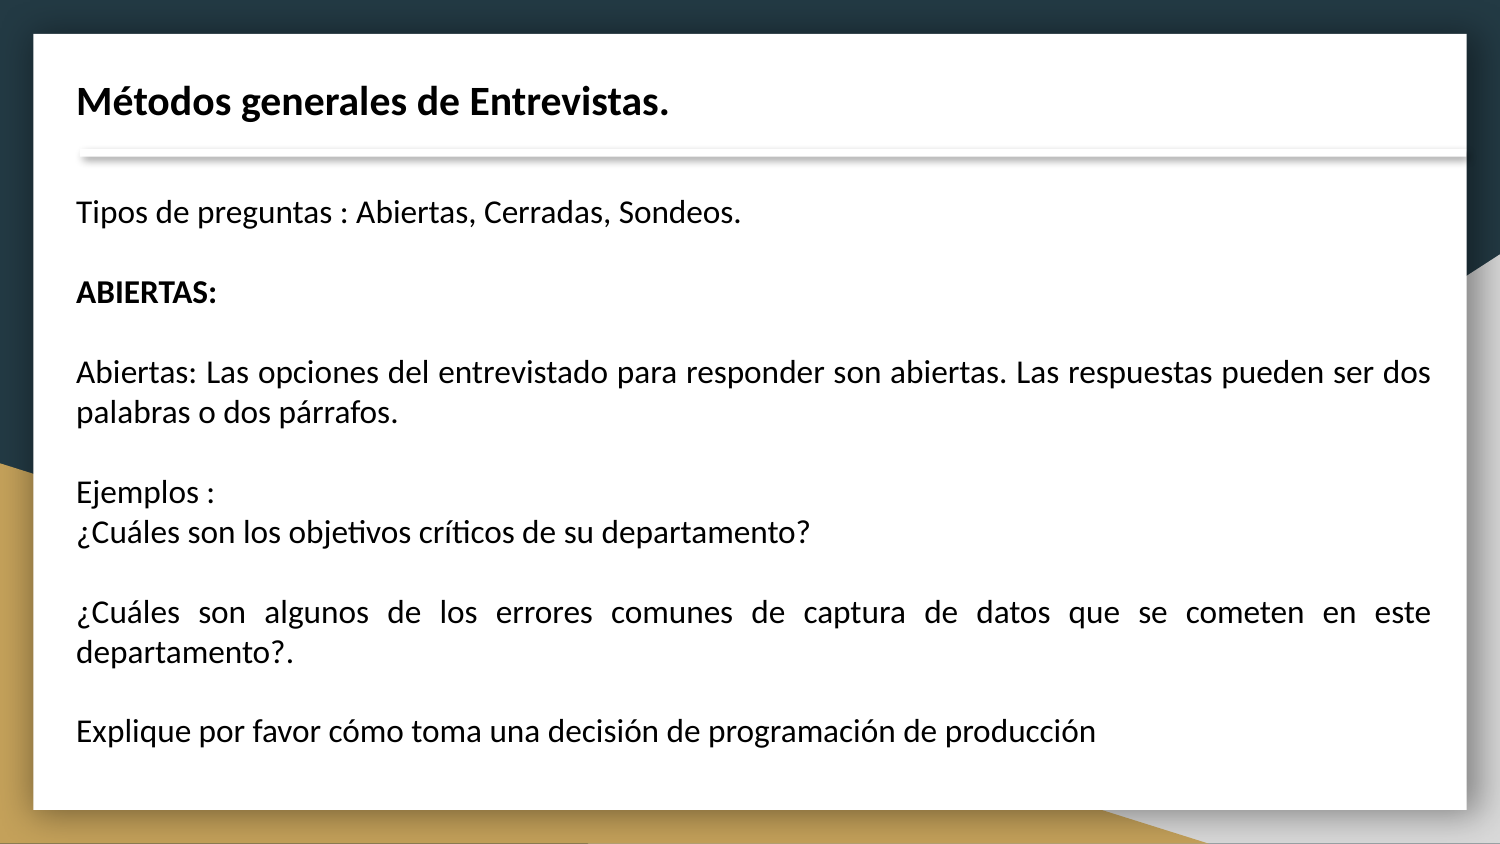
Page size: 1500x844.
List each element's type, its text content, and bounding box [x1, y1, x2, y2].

text_box Tipos de preguntas : Abiertas, Cerradas, Sondeos. ABIERTAS: Abiertas: Las opciones del entrevistado para responder son abiertas. Las respuestas pueden ser dos palabras o dos párrafos. Ejemplos : ¿Cuáles son los objetivos críticos de su departamento? ¿Cuáles son algunos de los errores comunes de captura de datos que se cometen en este departamento?. Explique por favor cómo toma una decisión de programación de producción [61, 183, 1448, 797]
text_box Métodos generales de Entrevistas. [61, 66, 1359, 132]
text_box [78, 147, 1468, 159]
